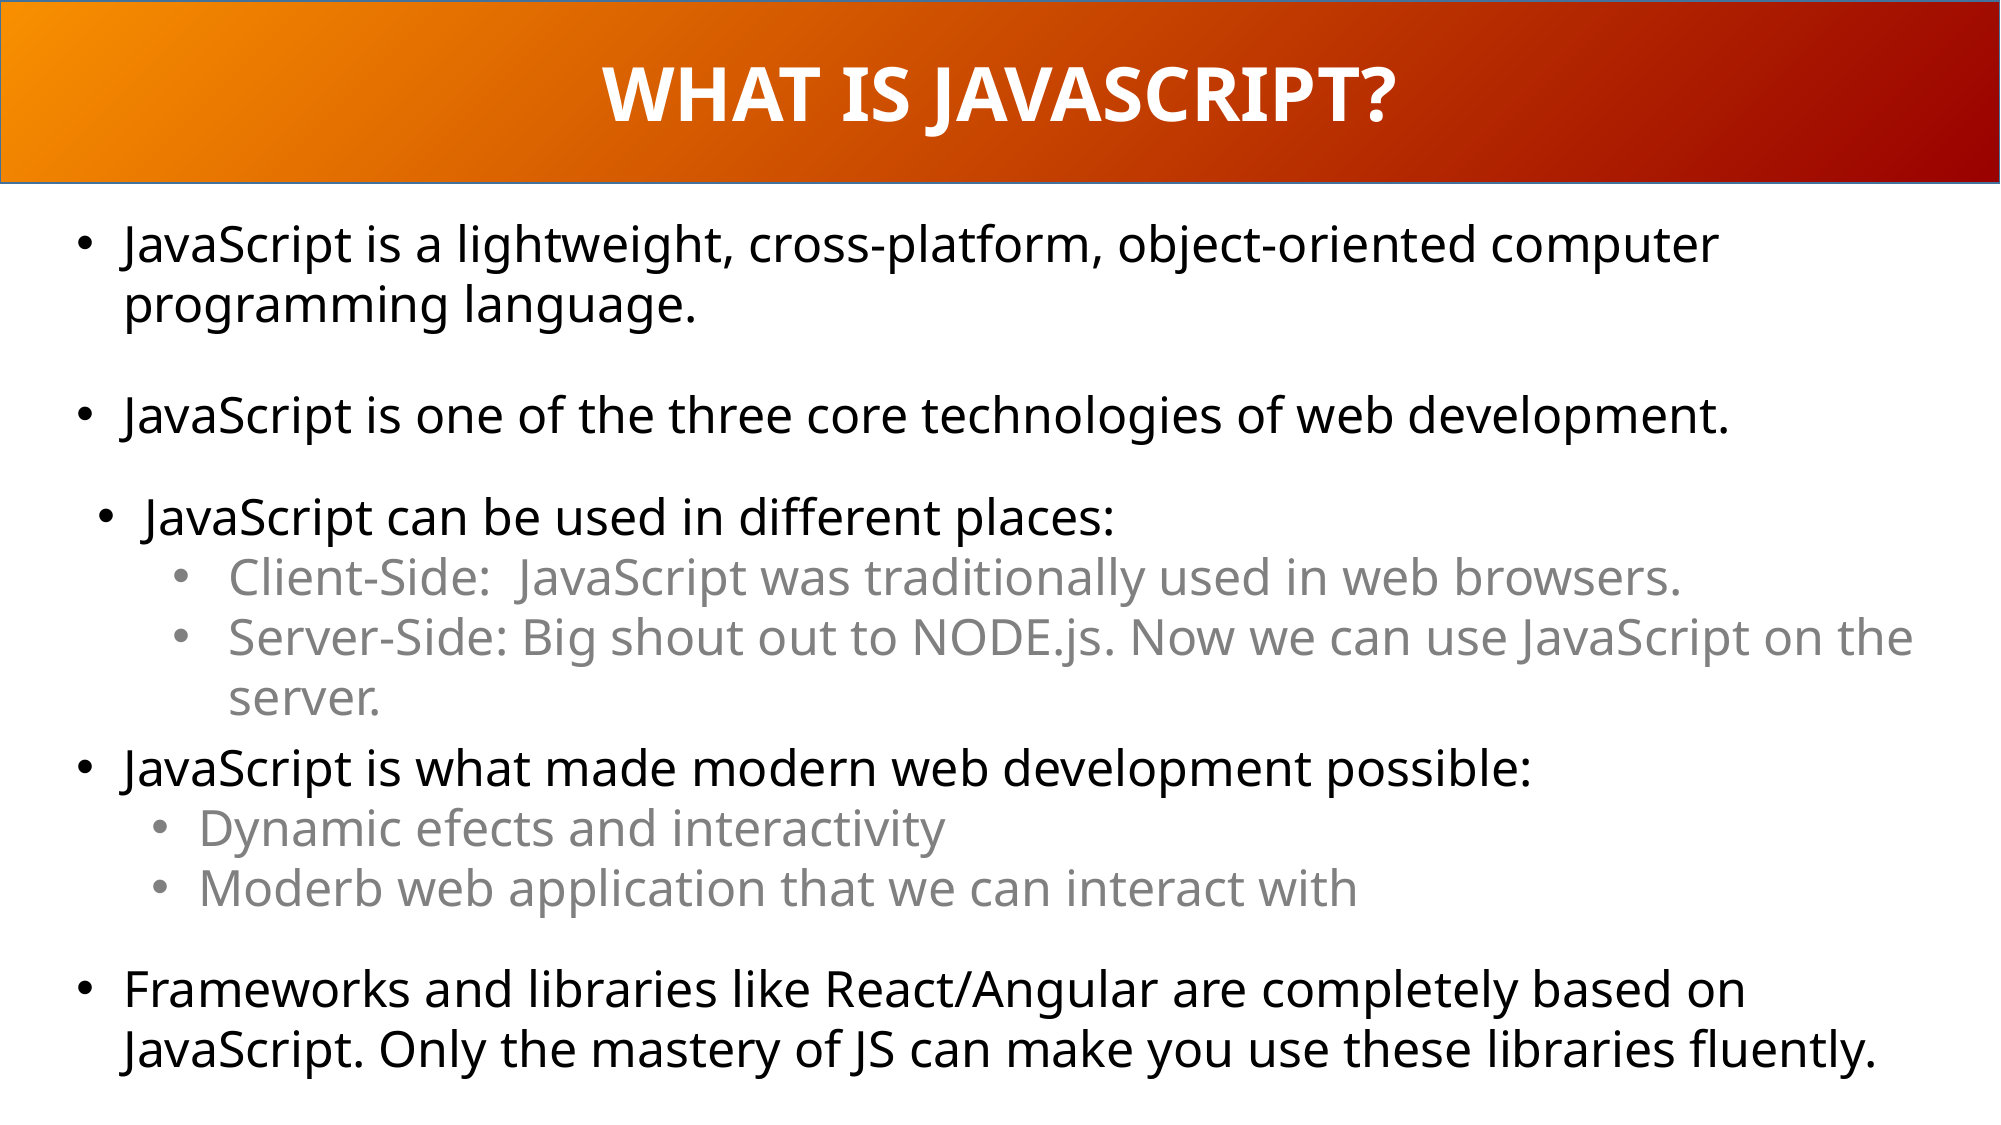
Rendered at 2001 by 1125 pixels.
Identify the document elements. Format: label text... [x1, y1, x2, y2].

text_box JavaScript is what made modern web development possible: Dynamic efects and interactivity Moderb web application that we can interact with [61, 729, 1947, 924]
text_box Frameworks and libraries like React/Angular are completely based on JavaScript. Only the mastery of JS can make you use these libraries fluently. [61, 949, 1947, 1085]
text_box JavaScript is a lightweight, cross-platform, object-oriented computer programming language. [61, 205, 1947, 340]
text_box [0, 0, 2000, 184]
text_box JavaScript is one of the three core technologies of web development. [61, 376, 1947, 451]
text_box WHAT IS JAVASCRIPT? [447, 38, 1553, 144]
text_box JavaScript can be used in different places: Client-Side: JavaScript was traditionally used in web browsers. Server-Side: Big shout out to NODE.js. Now we can use JavaScript on the server. [82, 478, 1968, 733]
